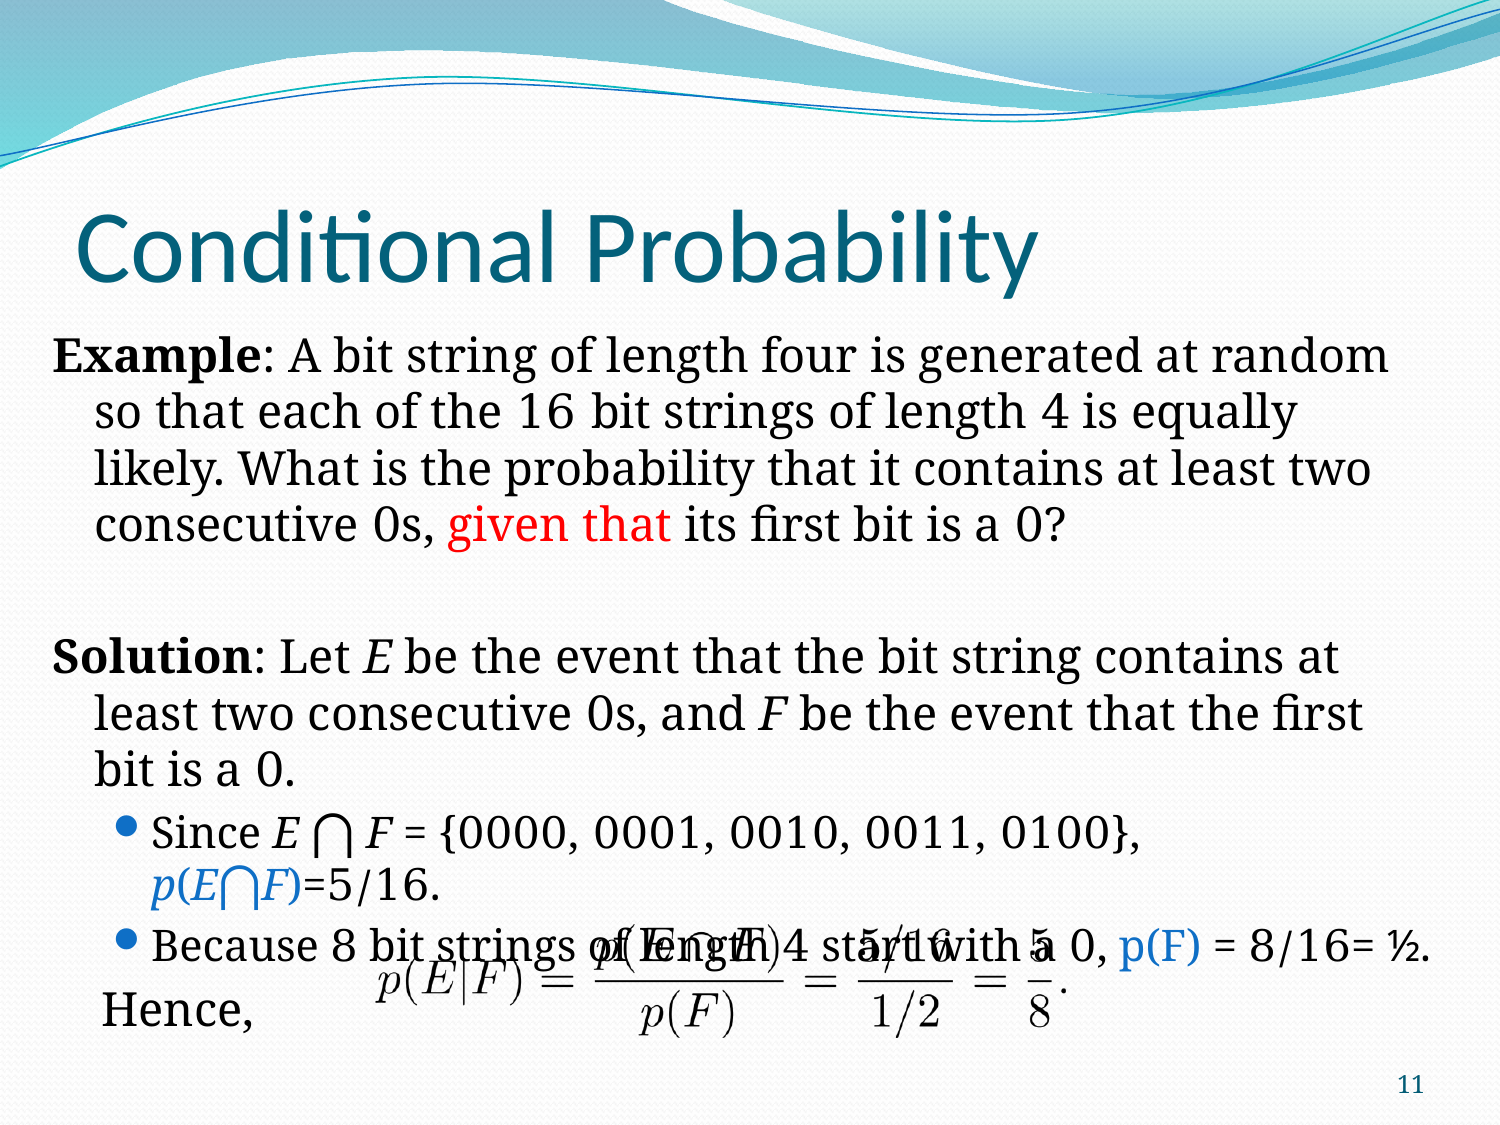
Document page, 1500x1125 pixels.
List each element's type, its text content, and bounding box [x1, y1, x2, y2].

title Conditional Probability [75, 115, 1425, 303]
picture [374, 924, 1066, 1038]
slide_number 11 [1299, 1042, 1425, 1103]
list Example: A bit string of length four is generated at random so that each of the 16 bit strings of length 4 is equally likely. What is the probability that it contains at least two consecutive 0s, given that its first bit is a 0? Solution: Let E be the event that the bit string contains at least two consecutive 0s, and F be the event that the first bit is a 0. Since E ⋂ F = {0000, 0001, 0010, 0011, 0100}, p(E⋂F)=5/16. Because 8 bit strings of length 4 start with a 0, p(F) = 8/16= ½. Hence, [37, 317, 1450, 1088]
